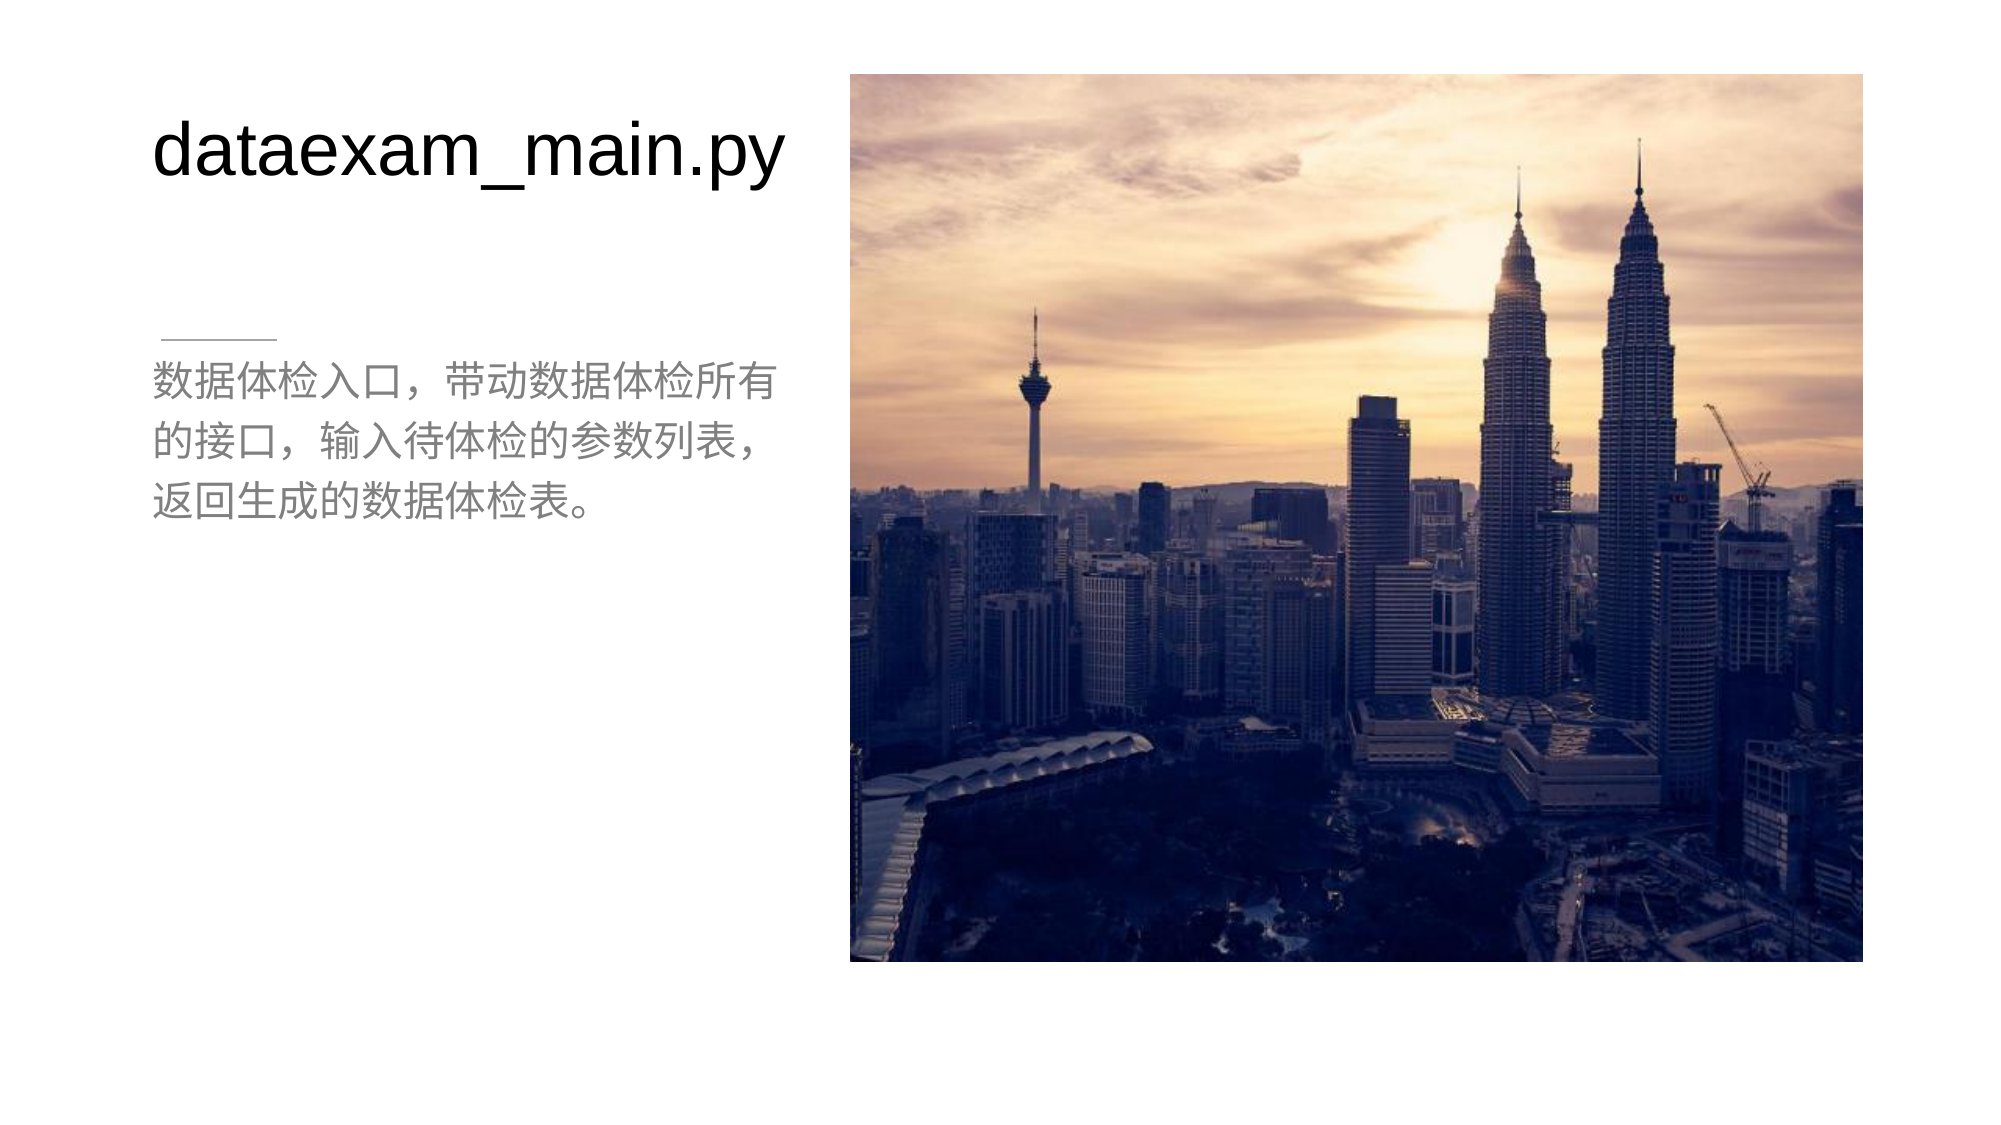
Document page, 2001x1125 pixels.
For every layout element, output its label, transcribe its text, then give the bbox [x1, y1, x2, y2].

title dataexam_main.py [137, 75, 821, 337]
list 数据体检入口，带动数据体检所有的接口，输入待体检的参数列表，返回生成的数据体检表。 [137, 337, 821, 963]
picture [850, 74, 1863, 962]
